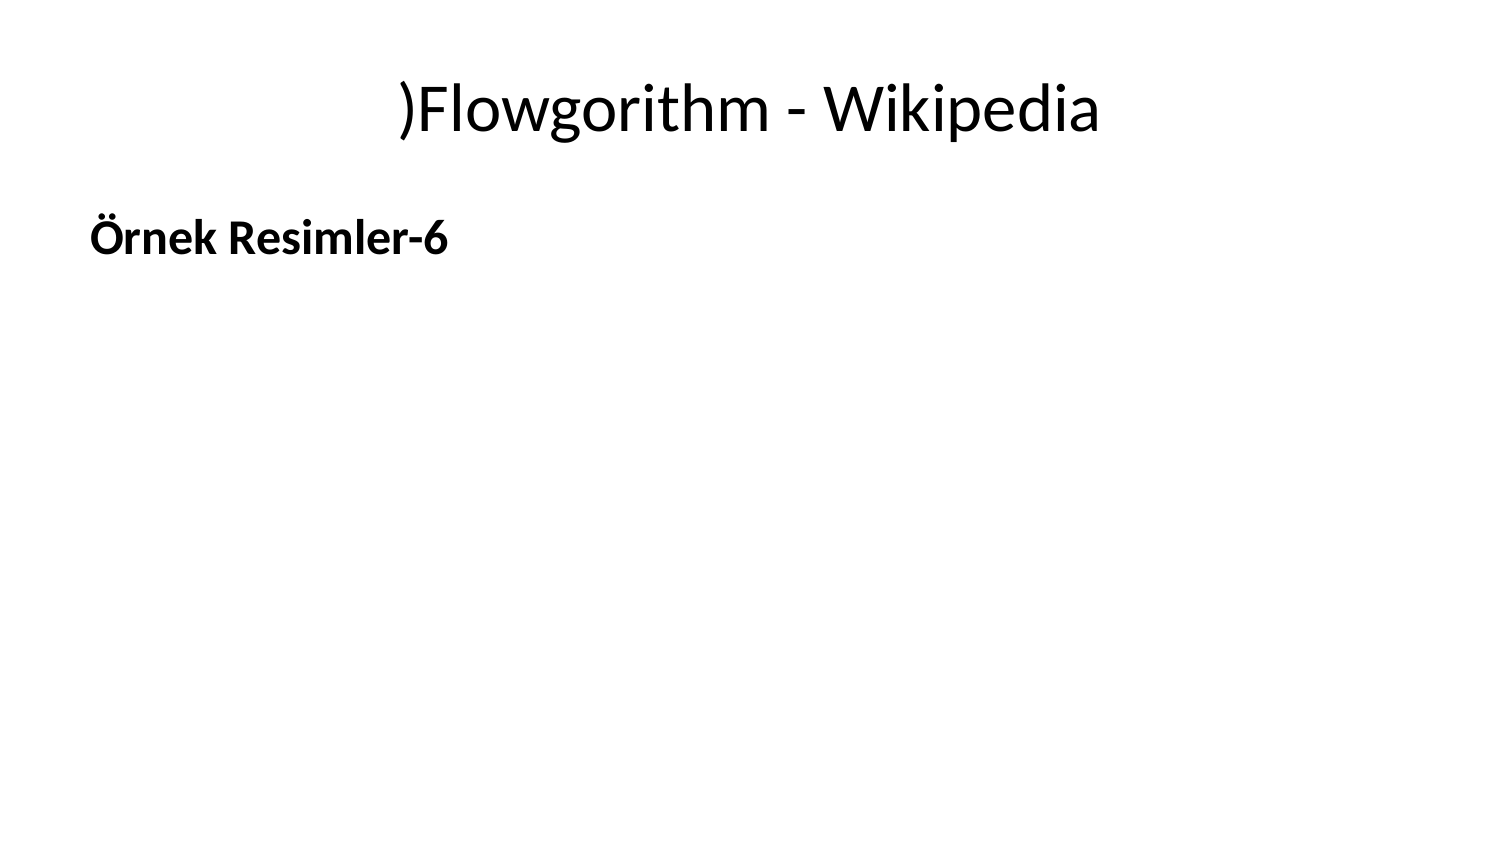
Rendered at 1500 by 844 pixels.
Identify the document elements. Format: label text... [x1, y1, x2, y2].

title )Flowgorithm - Wikipedia [75, 33, 1425, 175]
list Örnek Resimler-6 [75, 196, 1425, 754]
